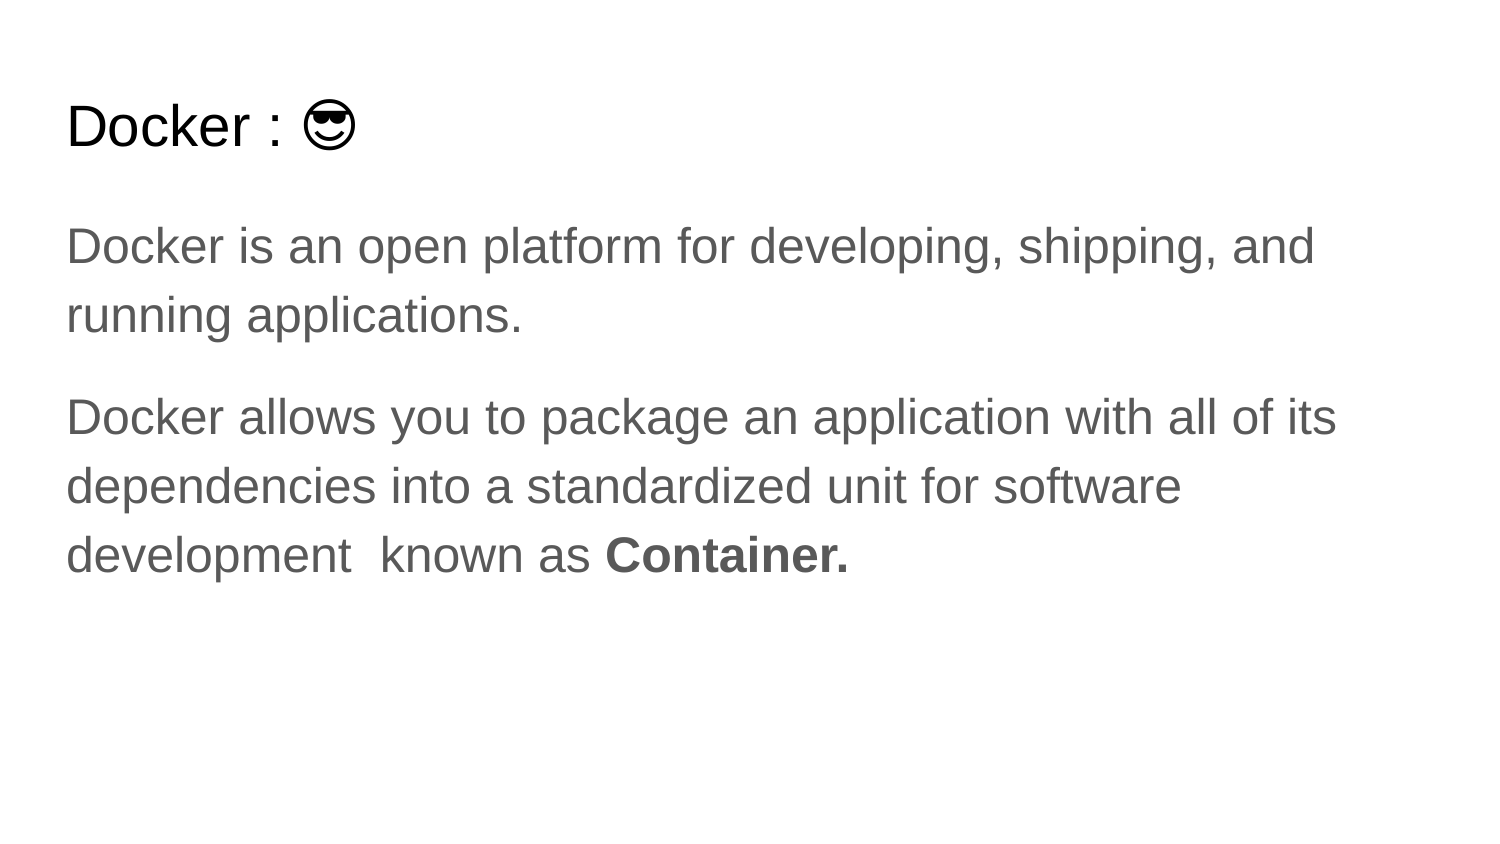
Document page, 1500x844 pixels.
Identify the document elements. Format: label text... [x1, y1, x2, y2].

list Docker is an open platform for developing, shipping, and running applications. Docker allows you to package an application with all of its dependencies into a standardized unit for software development known as Container. [51, 189, 1449, 750]
title Docker : 😎 [51, 72, 1449, 167]
